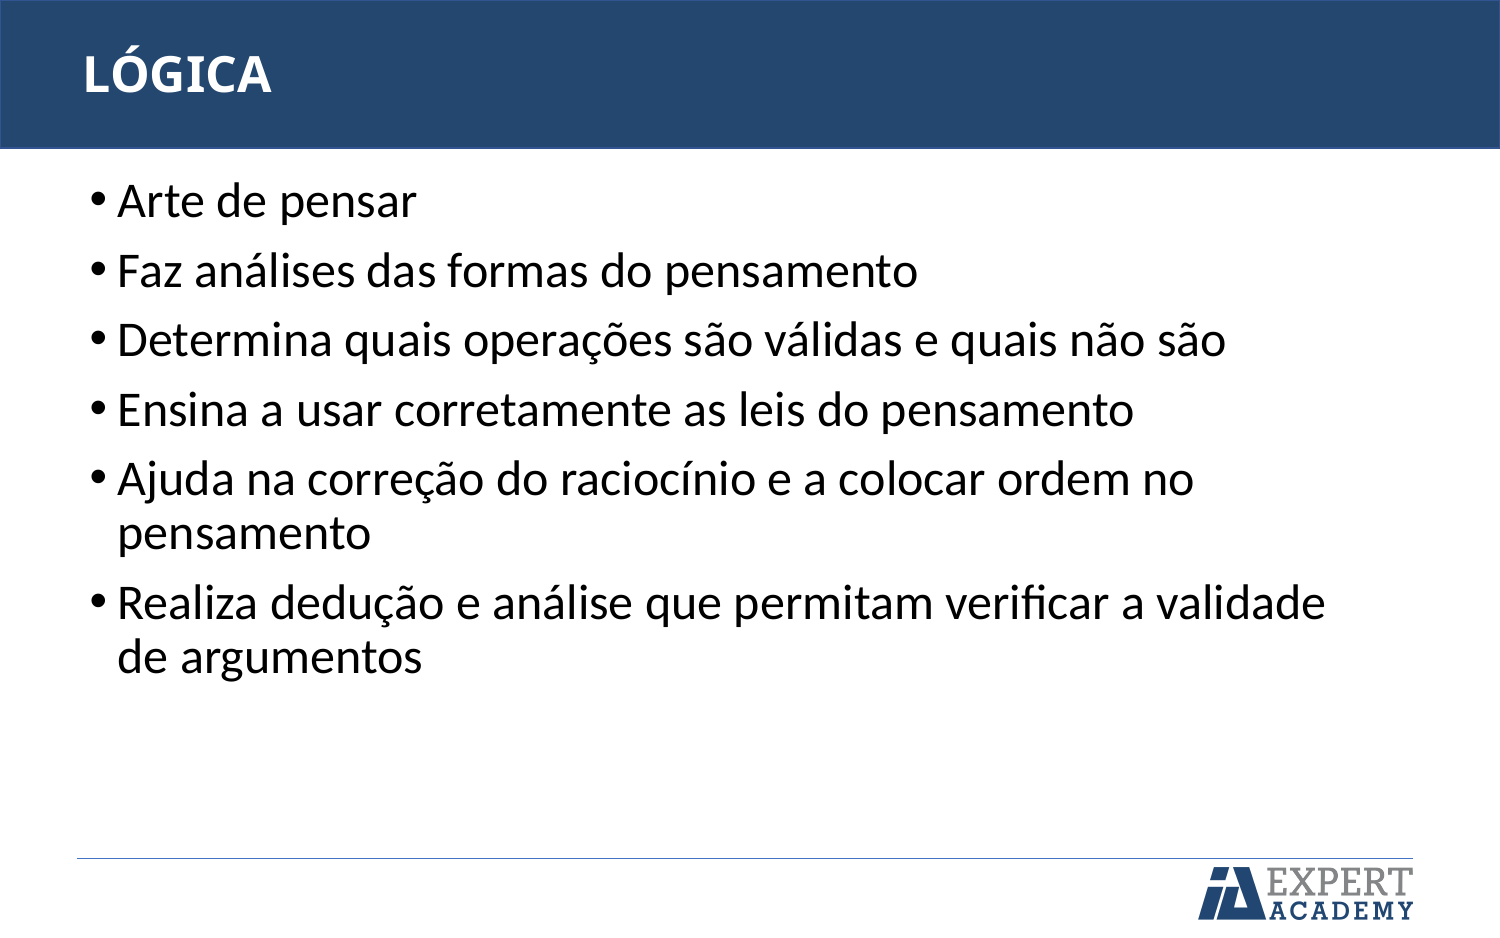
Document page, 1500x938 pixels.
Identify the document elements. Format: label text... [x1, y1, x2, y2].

picture [1198, 867, 1413, 920]
text_box LÓGICA [68, 35, 1278, 111]
list Arte de pensar Faz análises das formas do pensamento Determina quais operações são válidas e quais não são Ensina a usar corretamente as leis do pensamento Ajuda na correção do raciocínio e a colocar ordem no pensamento Realiza dedução e análise que permitam verificar a validade de argumentos [74, 166, 1403, 816]
text_box [0, 0, 1500, 149]
